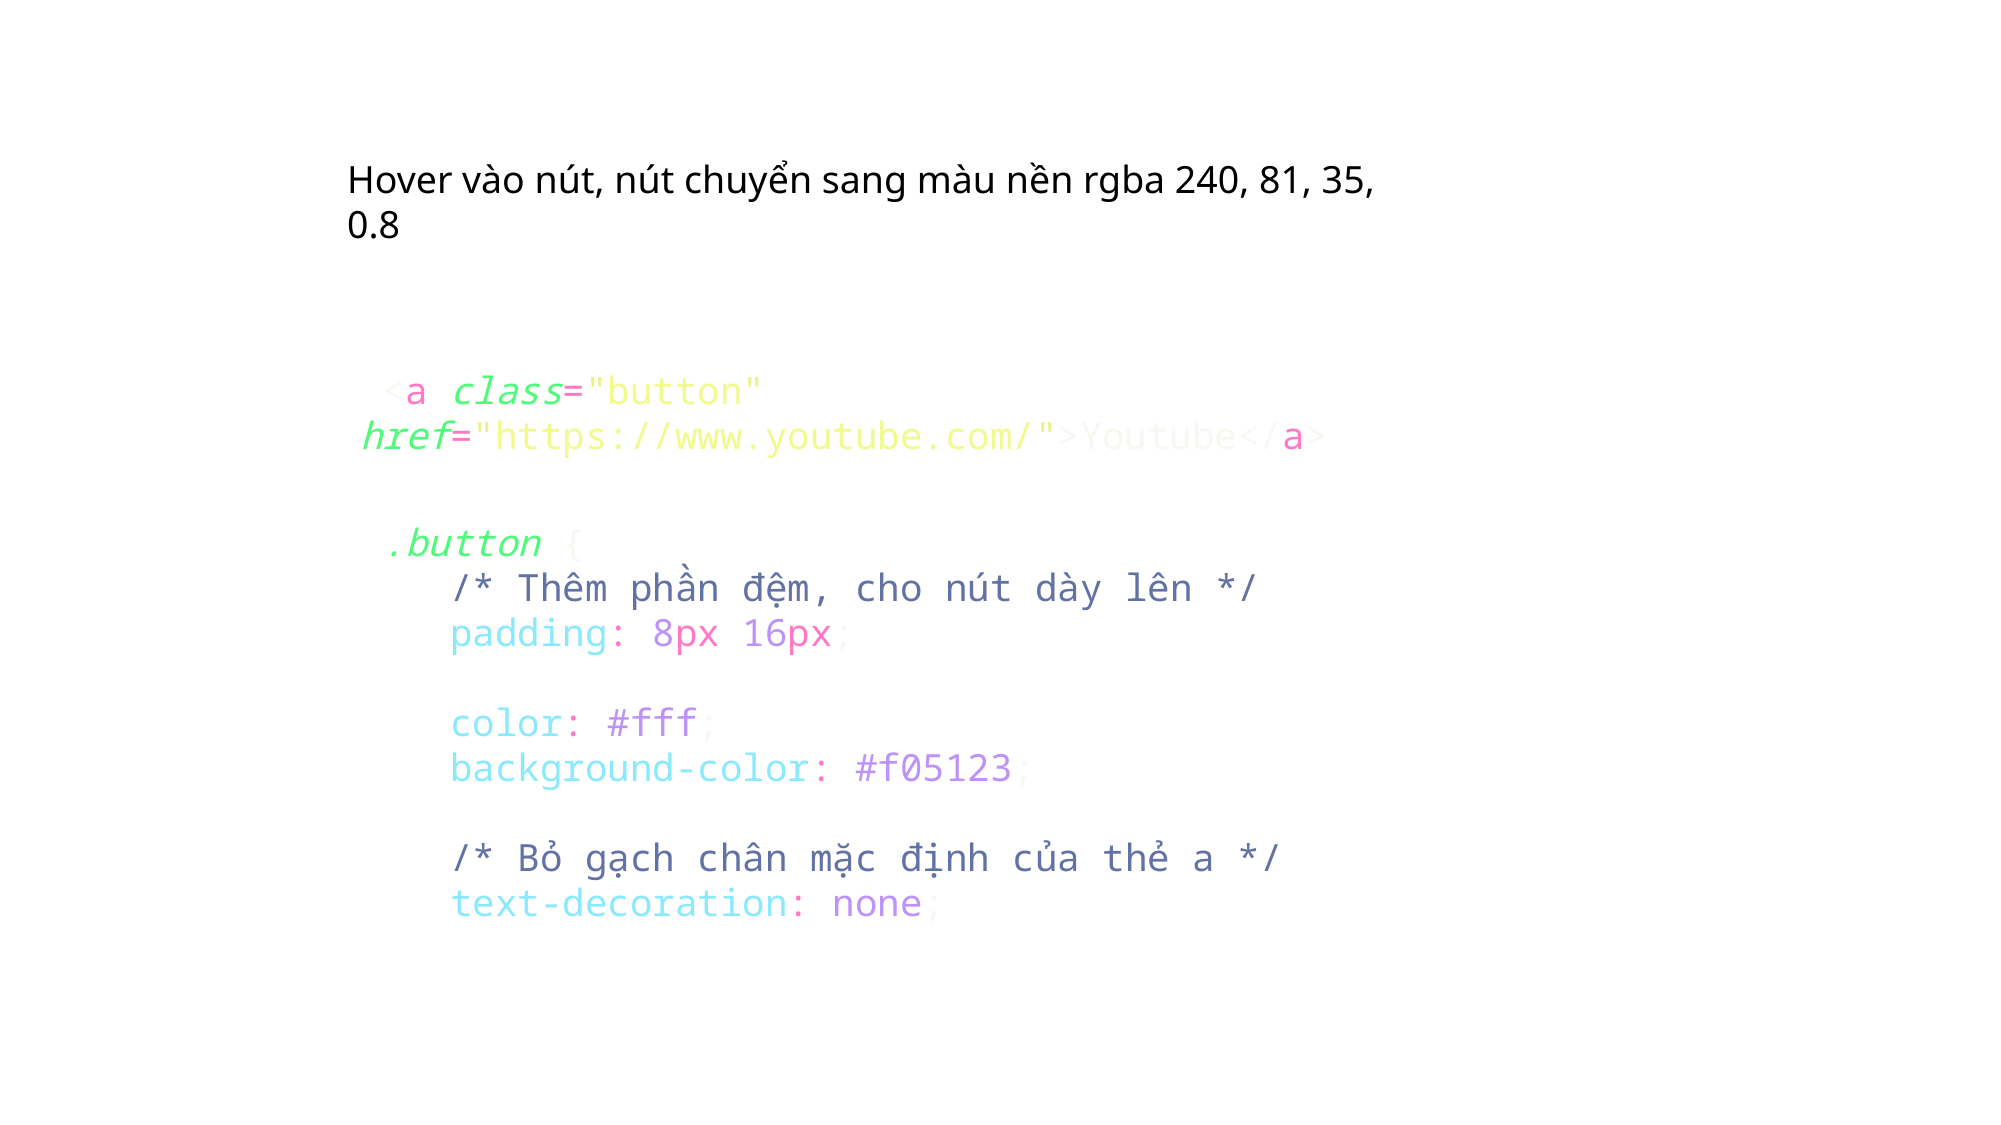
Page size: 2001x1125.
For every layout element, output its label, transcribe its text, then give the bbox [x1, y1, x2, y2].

text_box Hover vào nút, nút chuyển sang màu nền rgba 240, 81, 35, 0.8 [332, 148, 1413, 254]
text_box <a class="button" href="https://www.youtube.com/">Youtube</a> [345, 359, 1689, 510]
text_box .button { /* Thêm phần đệm, cho nút dày lên */ padding: 8px 16px; color: #fff; background-color: #f05123; /* Bỏ gạch chân mặc định của thẻ a */ text-decoration: none; [345, 511, 1623, 976]
